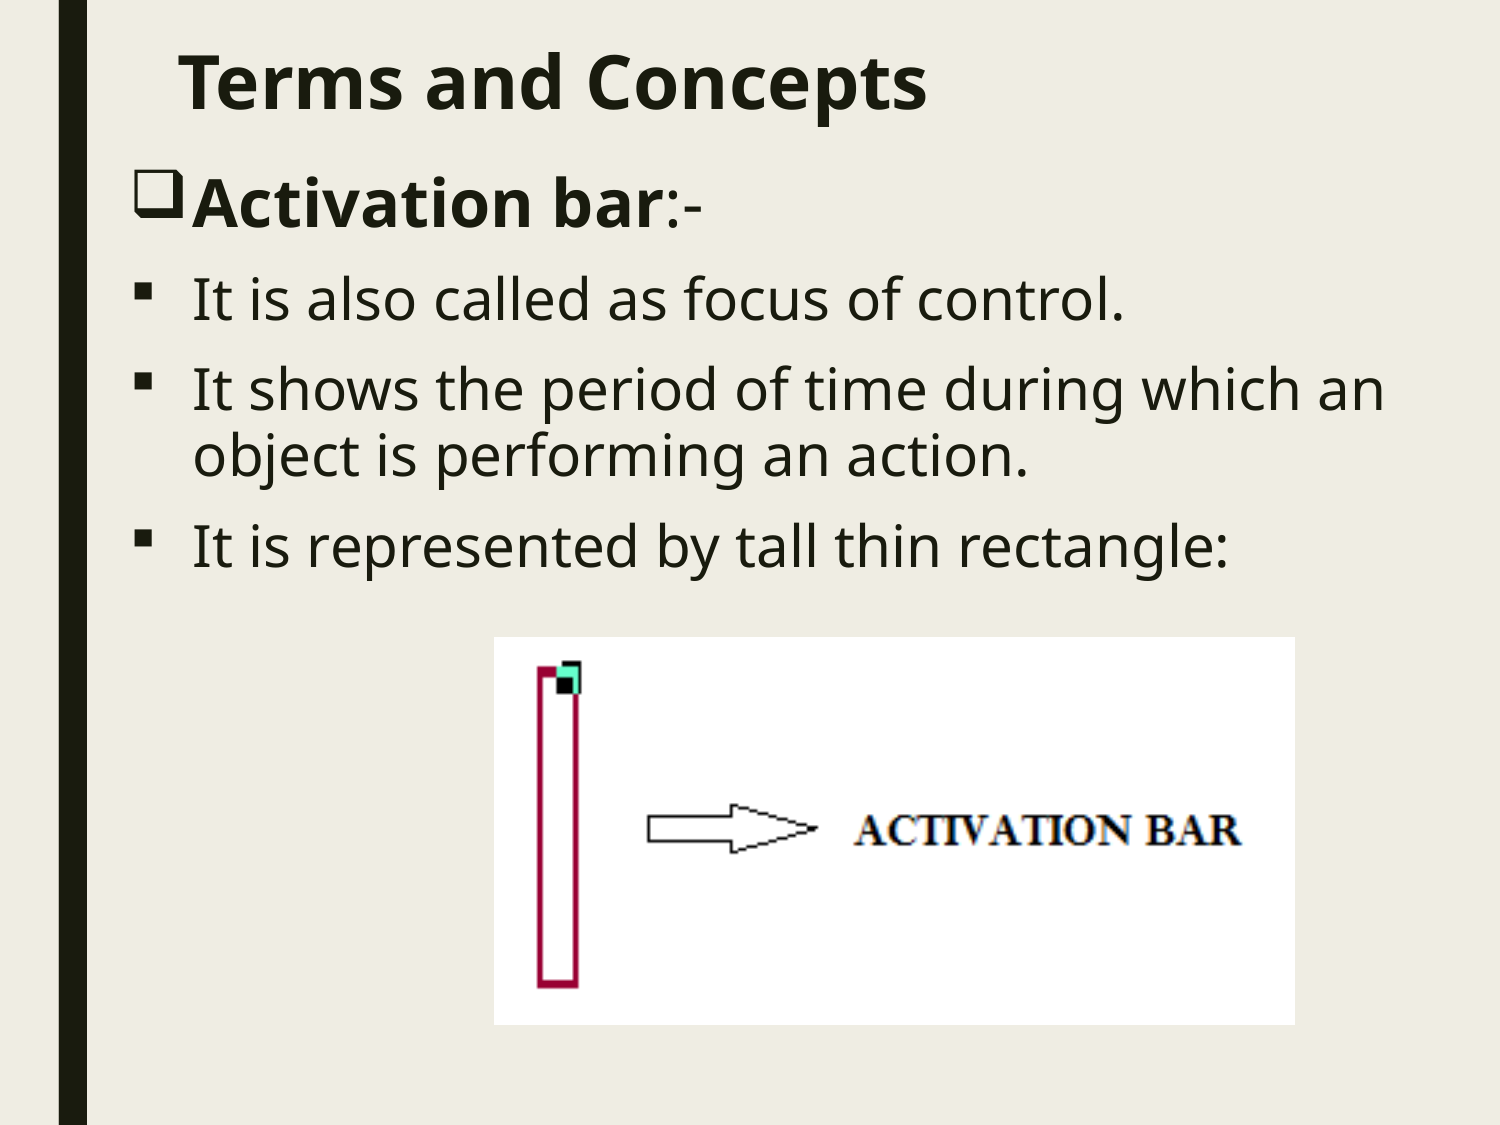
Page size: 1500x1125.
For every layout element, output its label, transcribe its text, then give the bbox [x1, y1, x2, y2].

list Activation bar:- It is also called as focus of control. It shows the period of time during which an object is performing an action. It is represented by tall thin rectangle: [114, 159, 1465, 748]
picture [494, 637, 1295, 1025]
title Terms and Concepts [162, 37, 1344, 159]
